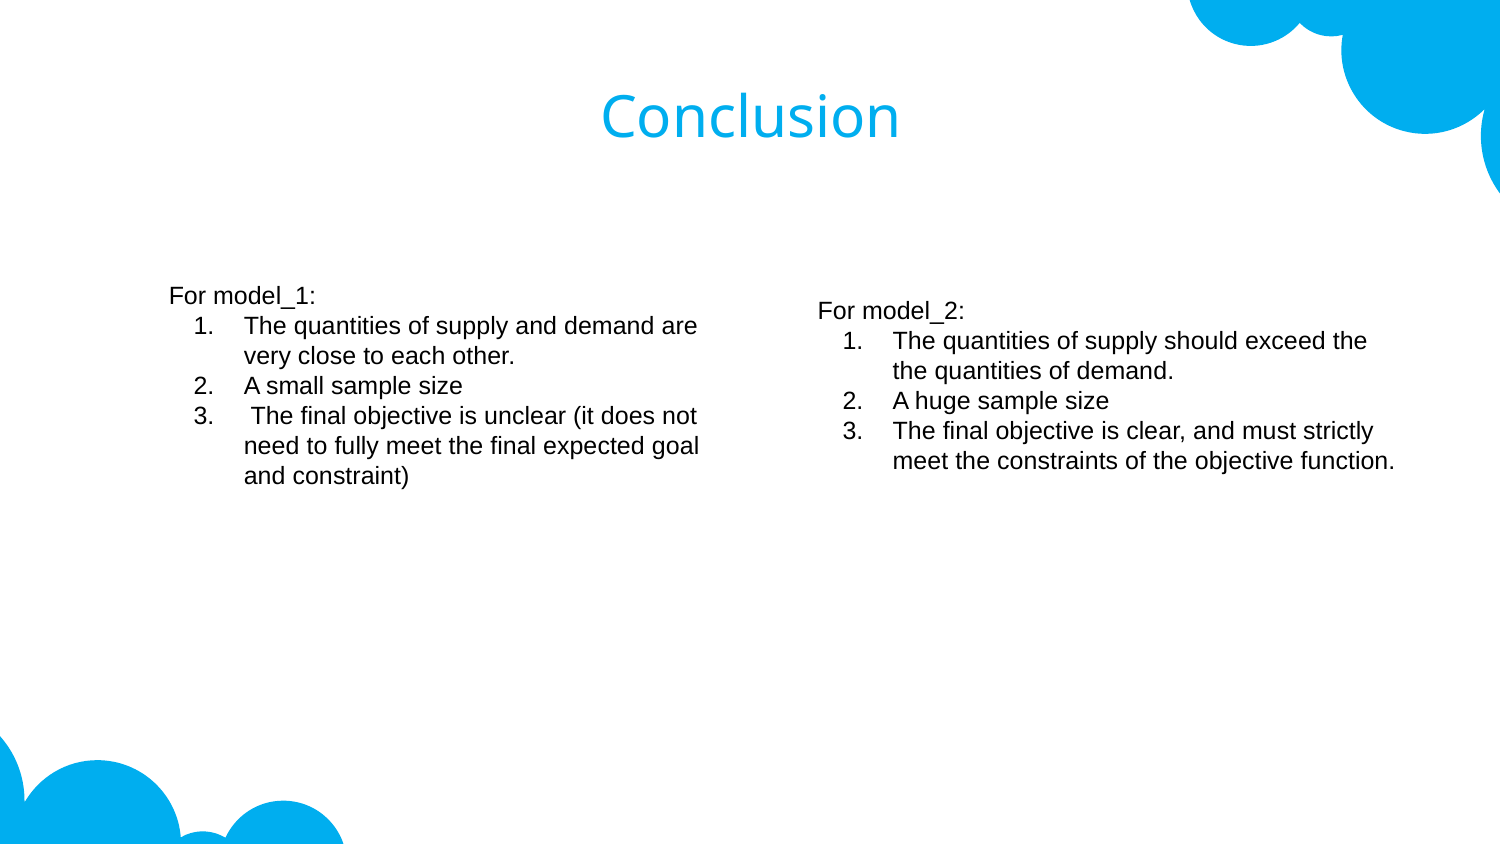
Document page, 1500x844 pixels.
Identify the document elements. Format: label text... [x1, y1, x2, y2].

text_box For model_2: The quantities of supply should exceed the the quantities of demand. A huge sample size The final objective is clear, and must strictly meet the constraints of the objective function. [802, 279, 1418, 490]
text_box For model_1: The quantities of supply and demand are very close to each other. A small sample size The final objective is unclear (it does not need to fully meet the final expected goal and constraint) [153, 264, 737, 505]
title Conclusion [118, 75, 1383, 153]
